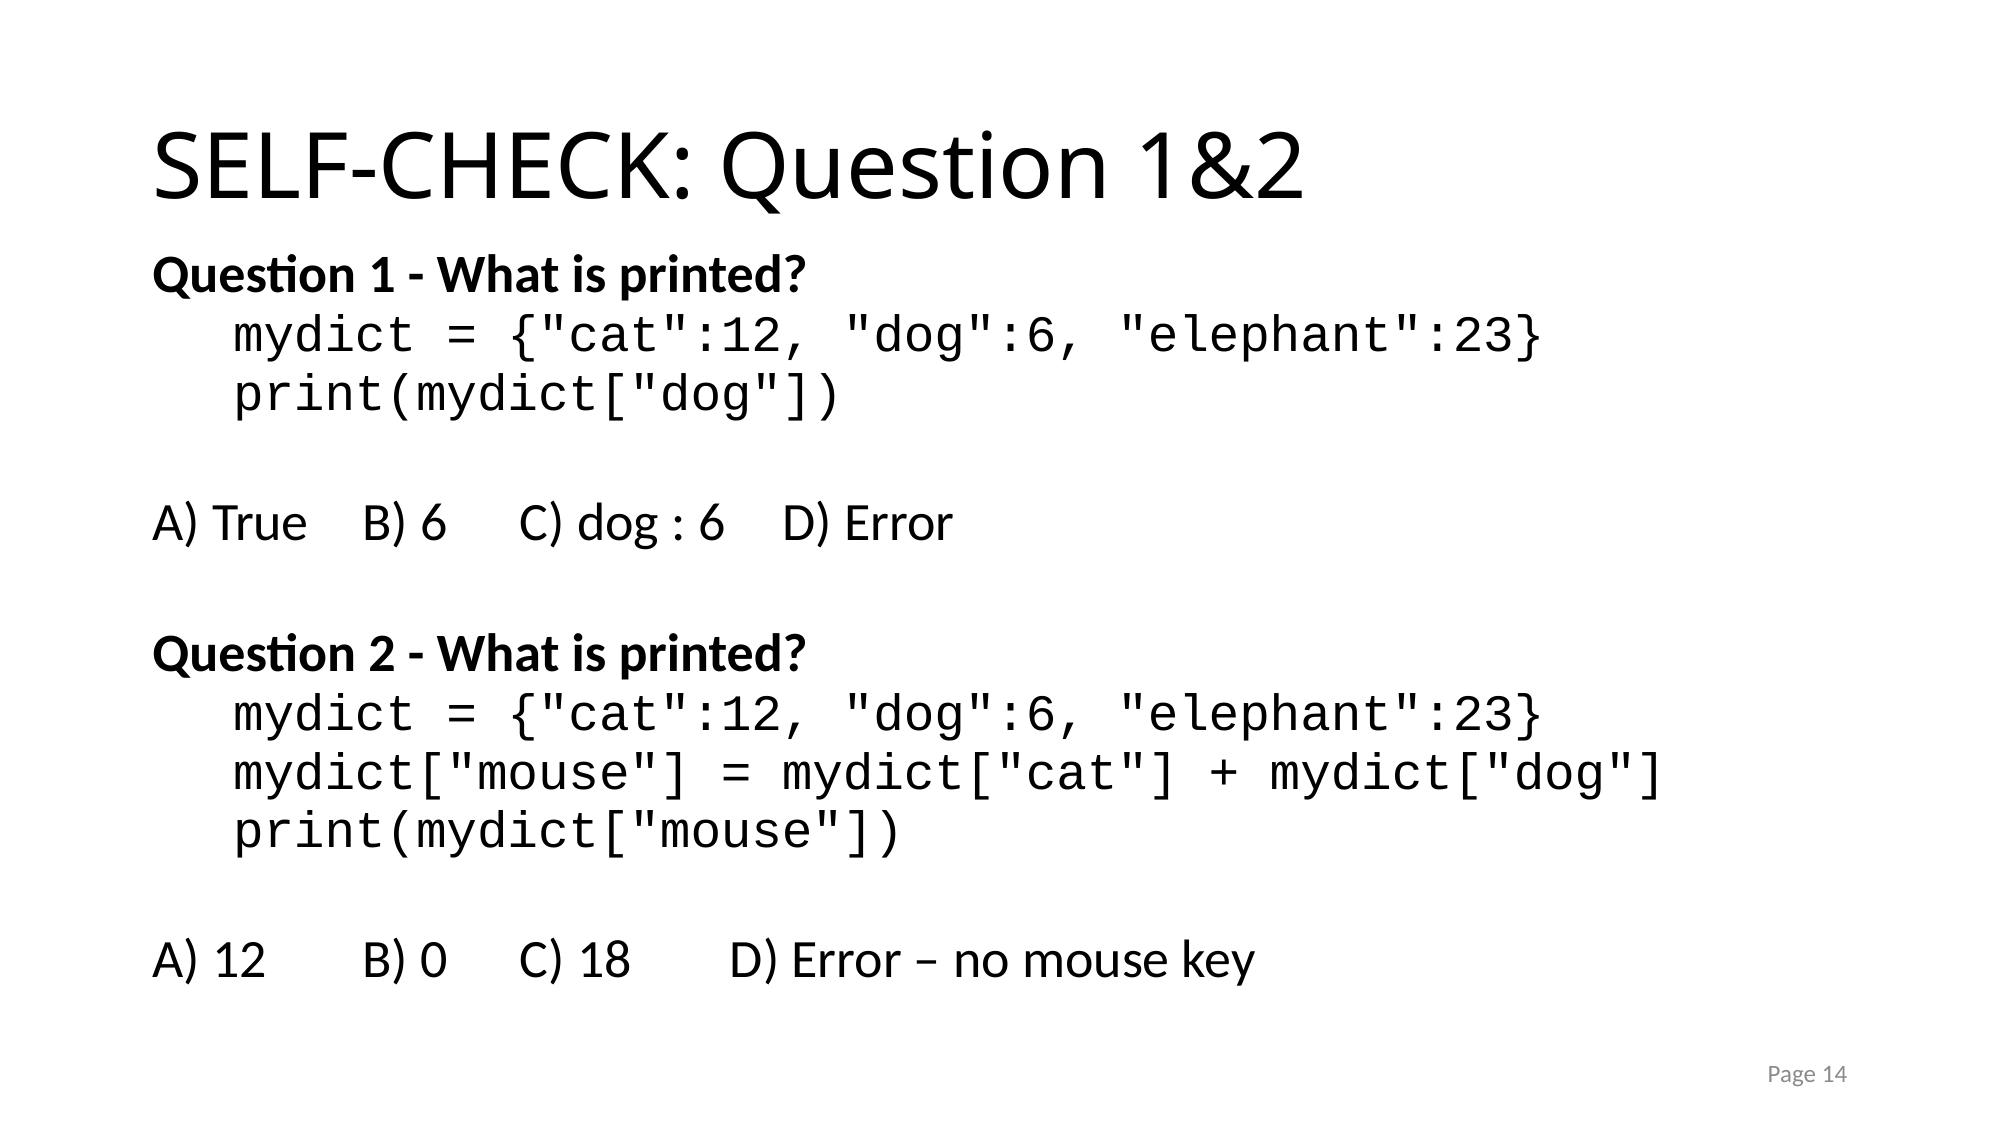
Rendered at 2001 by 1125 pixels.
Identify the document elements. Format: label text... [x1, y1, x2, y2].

slide_number Page 14 [1412, 1042, 1863, 1103]
list Question 1 - What is printed? mydict = {"cat":12, "dog":6, "elephant":23} print(mydict["dog"]) A) True B) 6 C) dog : 6 D) Error Question 2 - What is printed? mydict = {"cat":12, "dog":6, "elephant":23} mydict["mouse"] = mydict["cat"] + mydict["dog"] print(mydict["mouse"]) A) 12 B) 0 C) 18 D) Error – no mouse key [137, 238, 1905, 1014]
title SELF-CHECK: Question 1&2 [137, 59, 1863, 238]
